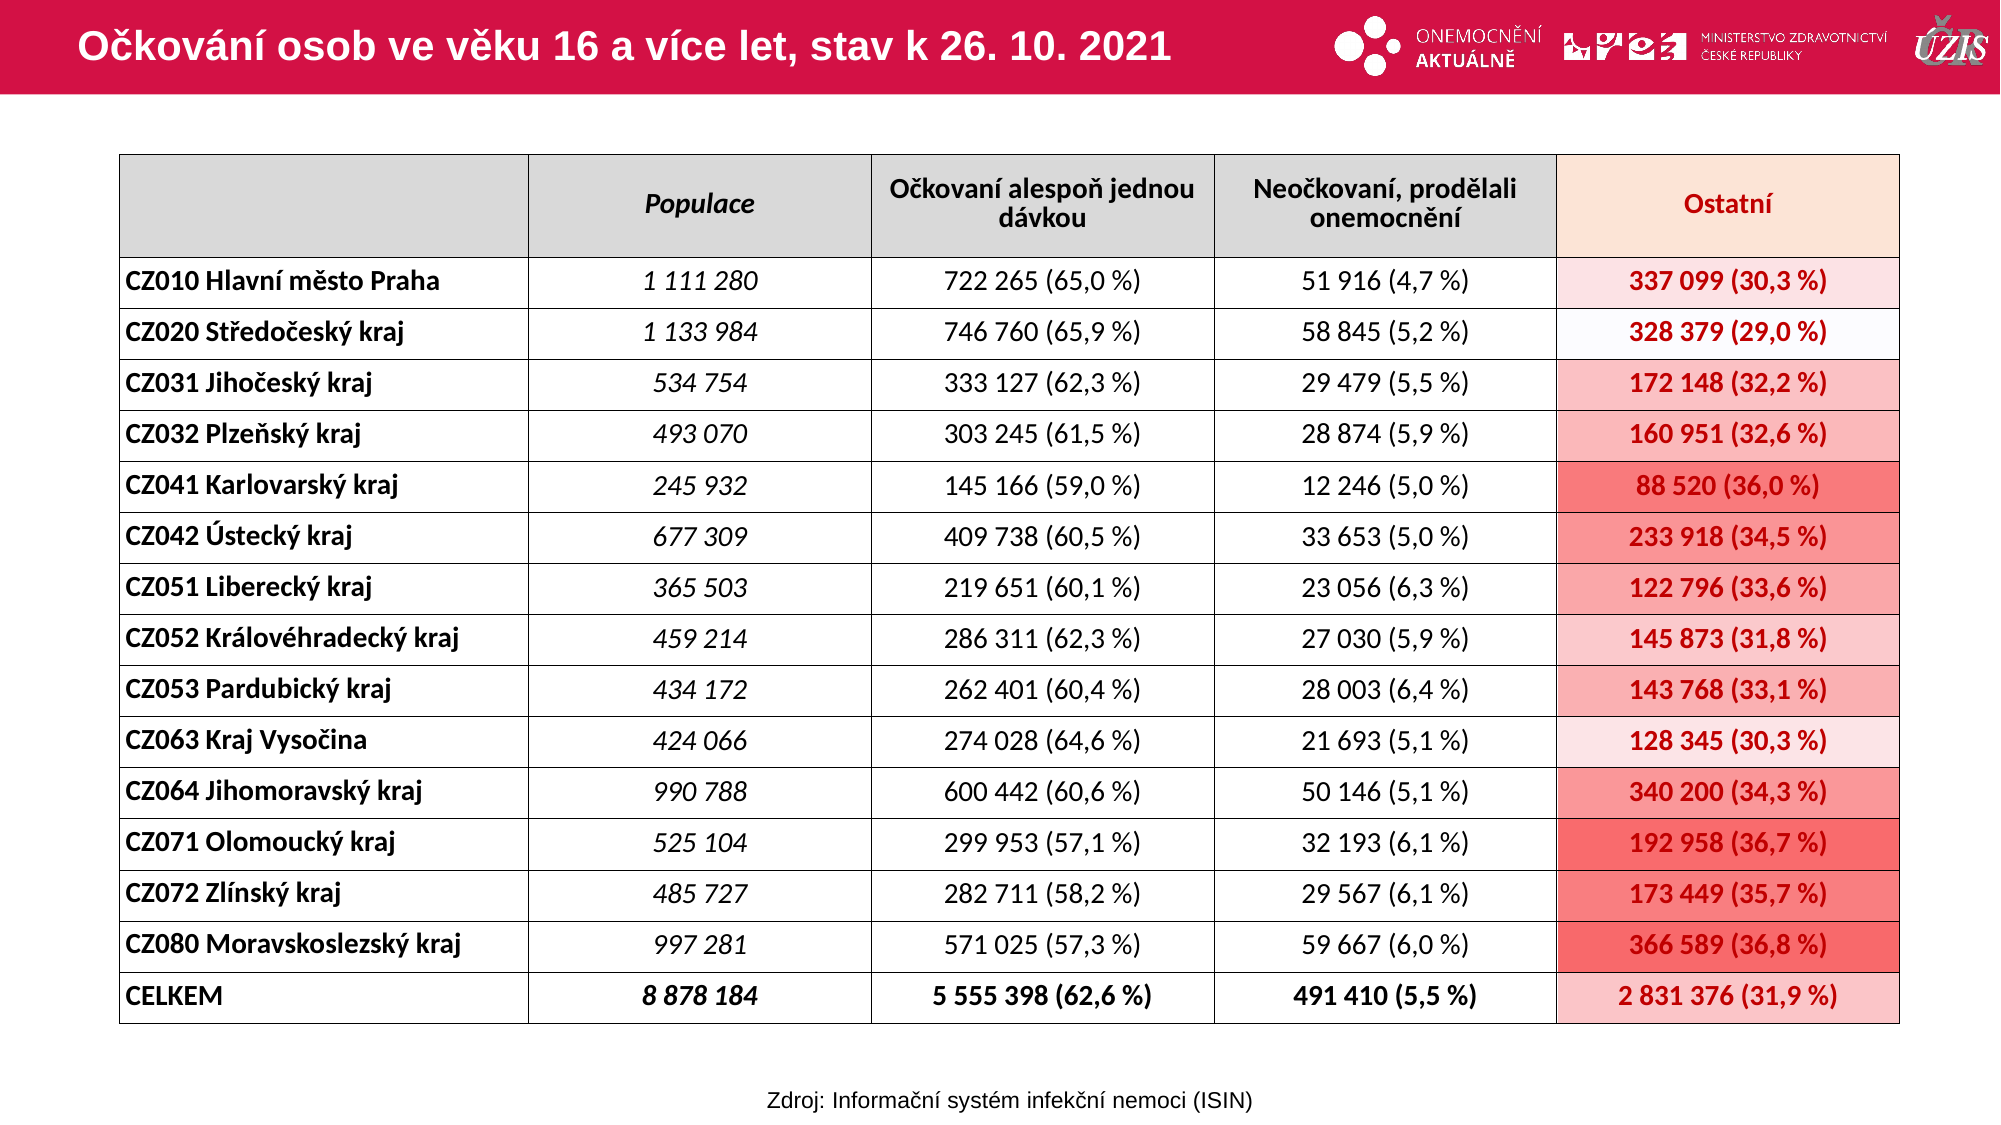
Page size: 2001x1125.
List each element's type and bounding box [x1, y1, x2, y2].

table_cell [872, 513, 1214, 563]
table_cell [120, 973, 528, 1023]
table_cell [872, 360, 1214, 410]
table_cell [1215, 309, 1556, 359]
table_cell [529, 615, 871, 665]
table_cell [1557, 666, 1899, 716]
table_cell [1557, 819, 1899, 870]
table_cell [1215, 922, 1556, 972]
table_cell [872, 871, 1214, 921]
table_cell [1215, 973, 1556, 1023]
table_cell [872, 717, 1214, 767]
table_cell [1557, 973, 1899, 1023]
table_cell [872, 462, 1214, 512]
table_cell [1557, 564, 1899, 614]
table_cell [872, 666, 1214, 716]
table_header [872, 155, 1214, 257]
table_cell [1215, 717, 1556, 767]
table_cell [1557, 615, 1899, 665]
table_cell [529, 411, 871, 461]
table_cell [872, 973, 1214, 1023]
table_cell [529, 462, 871, 512]
table_header [1557, 155, 1899, 257]
table_cell [1215, 462, 1556, 512]
table_cell [1557, 462, 1899, 512]
table_cell [120, 717, 528, 767]
table_cell [529, 768, 871, 818]
table_cell [1215, 513, 1556, 563]
table_cell [1215, 666, 1556, 716]
picture [1915, 15, 1989, 66]
table_cell [120, 462, 528, 512]
table_cell [1557, 922, 1899, 972]
table_cell [1557, 411, 1899, 461]
table_cell [872, 258, 1214, 308]
table_cell [529, 258, 871, 308]
table_cell [529, 717, 871, 767]
table_cell [1557, 717, 1899, 767]
picture [1563, 31, 1888, 60]
table_cell [529, 564, 871, 614]
picture [1334, 16, 1542, 76]
table_cell [872, 309, 1214, 359]
title [62, 0, 1305, 95]
table_cell [529, 922, 871, 972]
table_cell [120, 666, 528, 716]
table_header [529, 155, 871, 257]
table_cell [1557, 360, 1899, 410]
table_cell [1215, 360, 1556, 410]
table_cell [1215, 411, 1556, 461]
table_cell [1557, 513, 1899, 563]
table_cell [120, 258, 528, 308]
table_header [120, 155, 528, 257]
table_cell [120, 615, 528, 665]
table_cell [1215, 615, 1556, 665]
table_cell [1557, 258, 1899, 308]
table_cell [120, 871, 528, 921]
table_cell [120, 564, 528, 614]
table_cell [1557, 768, 1899, 818]
table_cell [529, 666, 871, 716]
text_box [752, 1078, 1269, 1121]
table_cell [1557, 309, 1899, 359]
table_cell [872, 922, 1214, 972]
table_cell [529, 360, 871, 410]
table_cell [529, 309, 871, 359]
table_cell [529, 871, 871, 921]
table_header [1215, 155, 1556, 257]
table_cell [120, 411, 528, 461]
table_cell [120, 768, 528, 818]
table_cell [120, 309, 528, 359]
table_cell [120, 360, 528, 410]
table_cell [1215, 871, 1556, 921]
table_cell [872, 615, 1214, 665]
table_cell [872, 411, 1214, 461]
table_cell [1215, 564, 1556, 614]
table_cell [529, 513, 871, 563]
table_cell [120, 819, 528, 870]
table_cell [120, 922, 528, 972]
table_cell [1557, 871, 1899, 921]
table_cell [1215, 258, 1556, 308]
table_cell [1215, 819, 1556, 870]
table_cell [529, 973, 871, 1023]
table_cell [1215, 768, 1556, 818]
table_cell [872, 768, 1214, 818]
table_cell [120, 513, 528, 563]
table_cell [872, 564, 1214, 614]
table_cell [872, 819, 1214, 870]
table_cell [529, 819, 871, 870]
